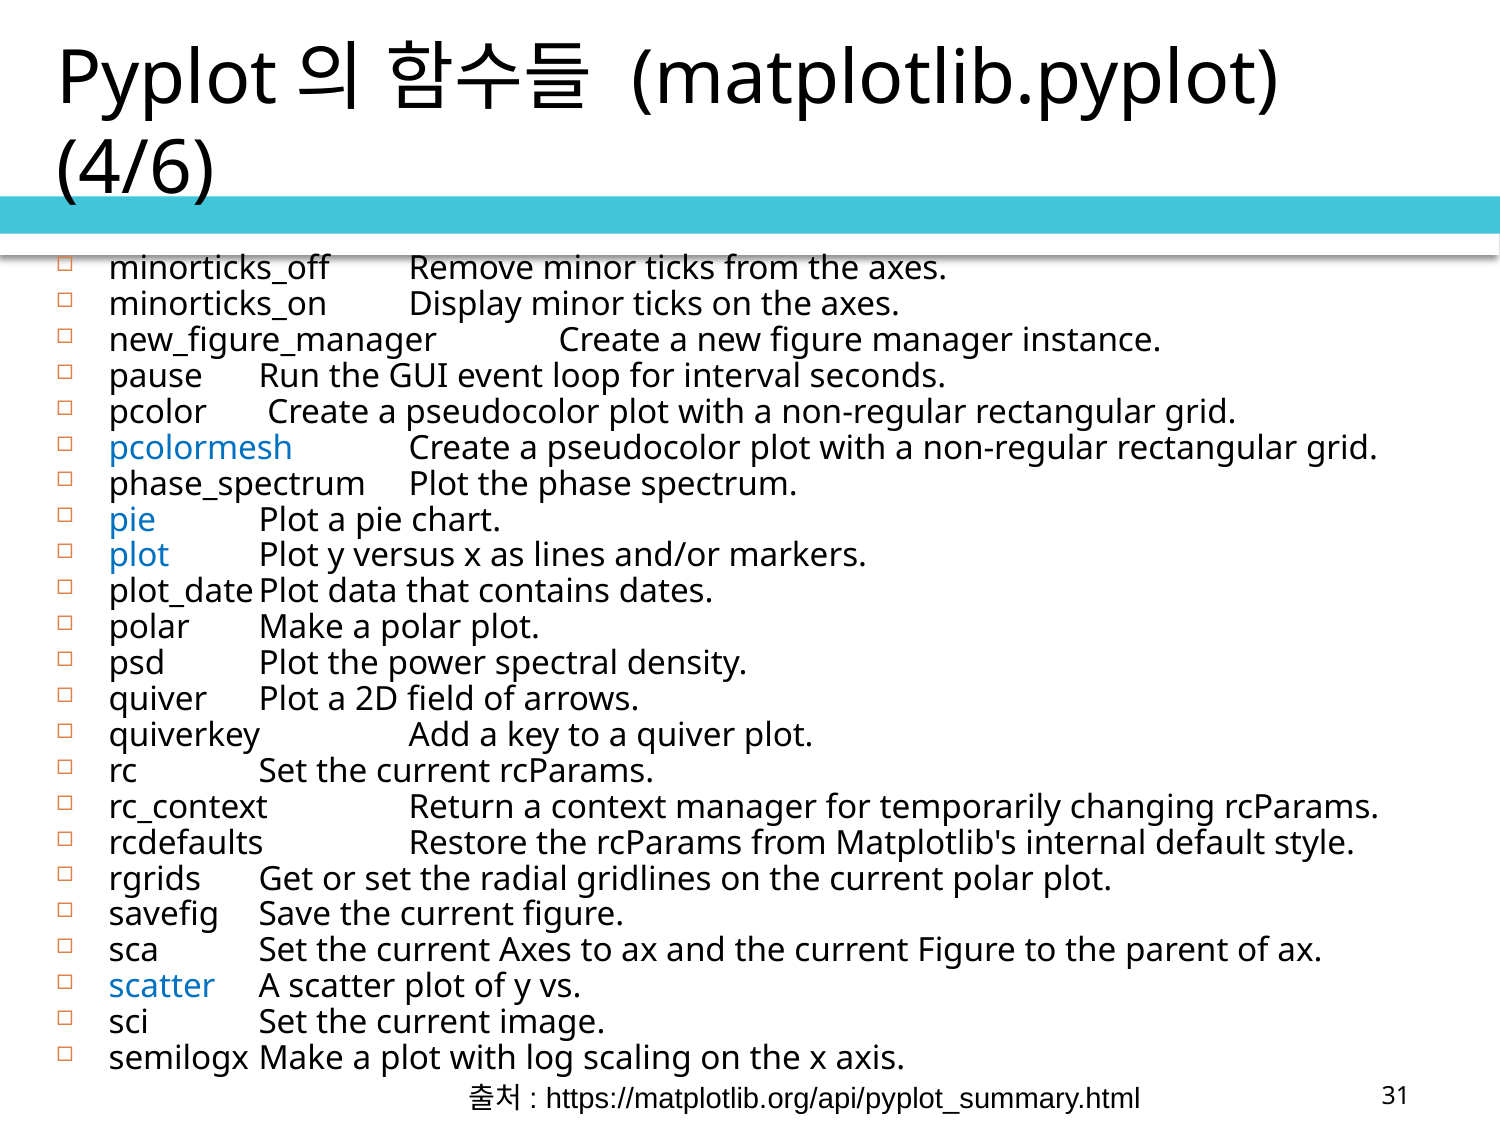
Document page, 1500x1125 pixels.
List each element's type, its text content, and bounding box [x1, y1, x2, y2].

text_box 출처: https://matplotlib.org/api/pyplot_summary.html [332, 1071, 1278, 1122]
title Pyplot의 함수들 (matplotlib.pyplot) (4/6) [41, 37, 1459, 200]
list minorticks_off Remove minor ticks from the axes. minorticks_on Display minor ticks on the axes. new_figure_manager Create a new figure manager instance. pause Run the GUI event loop for interval seconds. pcolor Create a pseudocolor plot with a non-regular rectangular grid. pcolormesh Create a pseudocolor plot with a non-regular rectangular grid. phase_spectrum Plot the phase spectrum. pie Plot a pie chart. plot Plot y versus x as lines and/or markers. plot_date Plot data that contains dates. polar Make a polar plot. psd Plot the power spectral density. quiver Plot a 2D field of arrows. quiverkey Add a key to a quiver plot. rc Set the current rcParams. rc_context Return a context manager for temporarily changing rcParams. rcdefaults Restore the rcParams from Matplotlib's internal default style. rgrids Get or set the radial gridlines on the current polar plot. savefig Save the current figure. sca Set the current Axes to ax and the current Figure to the parent of ax. scatter A scatter plot of y vs. sci Set the current image. semilogx Make a plot with log scaling on the x axis. [41, 243, 1459, 1073]
slide_number 31 [1278, 1073, 1425, 1113]
